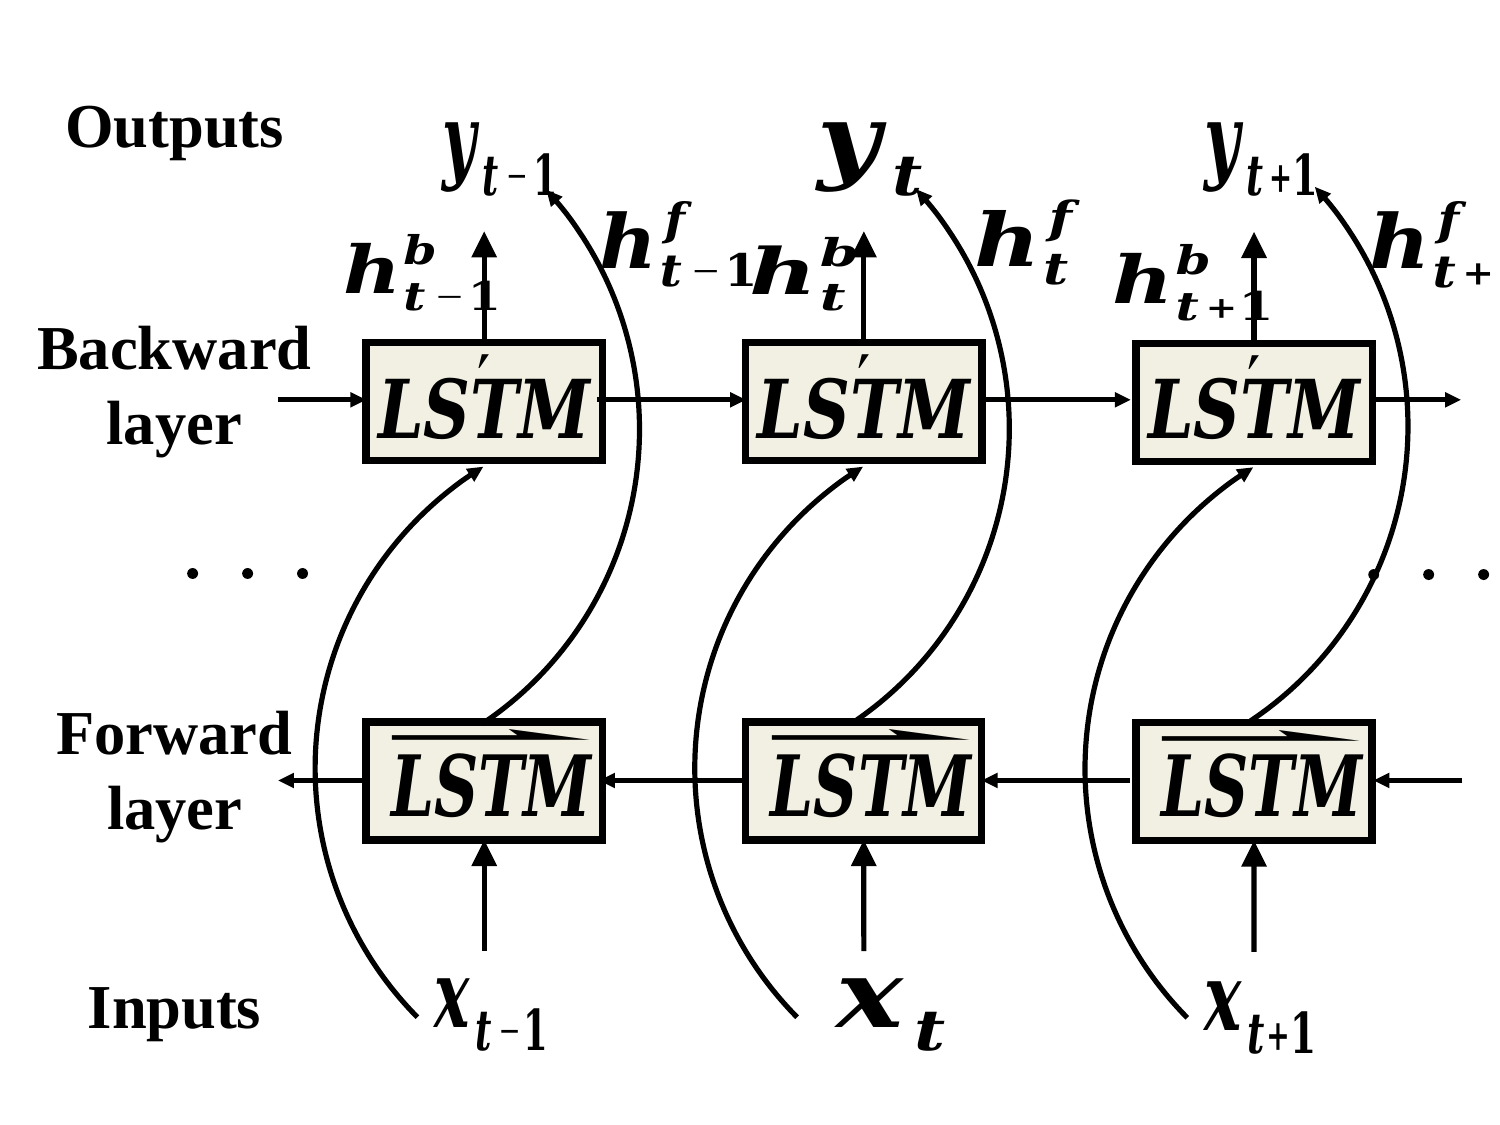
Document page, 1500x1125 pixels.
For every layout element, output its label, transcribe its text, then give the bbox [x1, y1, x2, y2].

text_box Backward layer [0, 299, 351, 465]
text_box Inputs [54, 958, 295, 1049]
text_box [365, 342, 379, 355]
text_box [694, 574, 1050, 1018]
text_box [1053, 187, 1409, 722]
text_box [654, 189, 1010, 724]
text_box [314, 466, 670, 1018]
text_box [1084, 567, 1440, 1019]
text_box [188, 569, 308, 578]
text_box [285, 190, 641, 625]
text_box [1369, 570, 1489, 579]
text_box Outputs [19, 77, 331, 168]
text_box [1135, 342, 1144, 350]
text_box Forward layer [21, 684, 324, 849]
